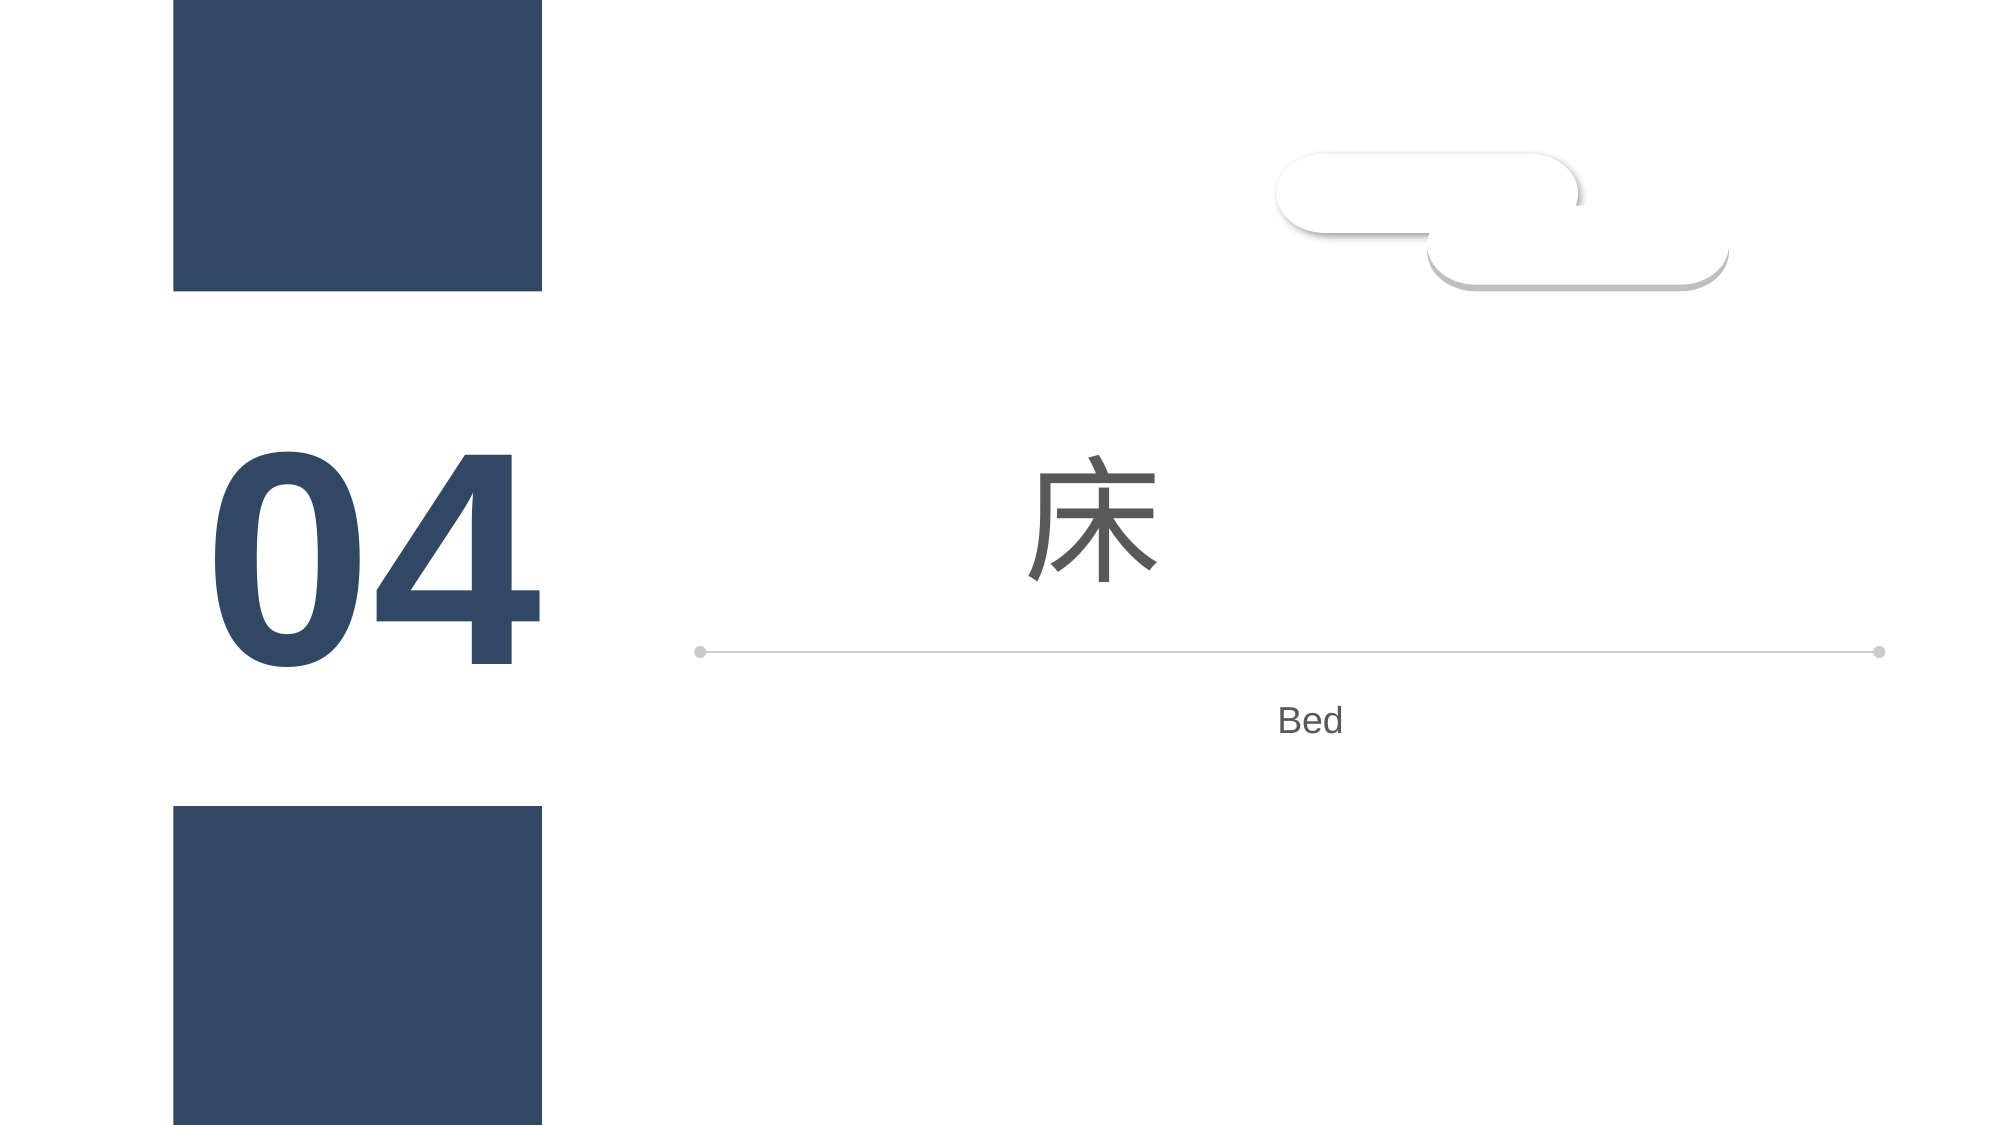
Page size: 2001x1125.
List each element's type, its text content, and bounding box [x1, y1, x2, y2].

text_box [172, 0, 543, 292]
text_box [1276, 153, 1729, 292]
text_box [172, 805, 543, 1125]
text_box 04 [173, 359, 542, 725]
text_box 床 [1024, 433, 1579, 599]
text_box Bed [866, 696, 1755, 742]
